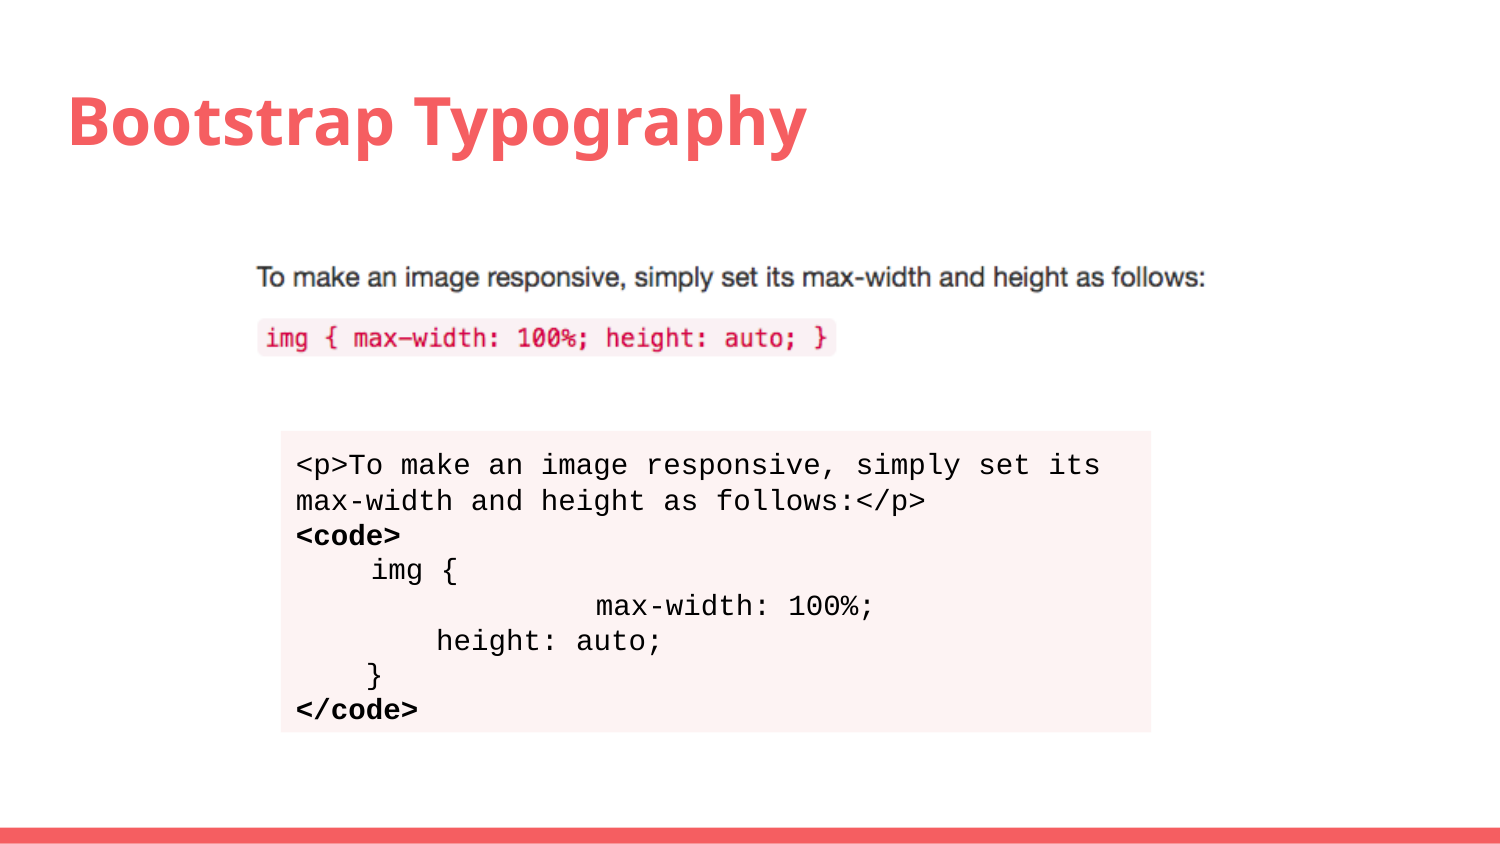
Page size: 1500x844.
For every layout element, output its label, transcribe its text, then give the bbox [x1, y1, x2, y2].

title Bootstrap Typography [51, 64, 1449, 167]
picture [239, 249, 1226, 374]
text_box <p>To make an image responsive, simply set its max-width and height as follows:</p> <code> img { max-width: 100%; height: auto; } </code> [280, 430, 1152, 733]
